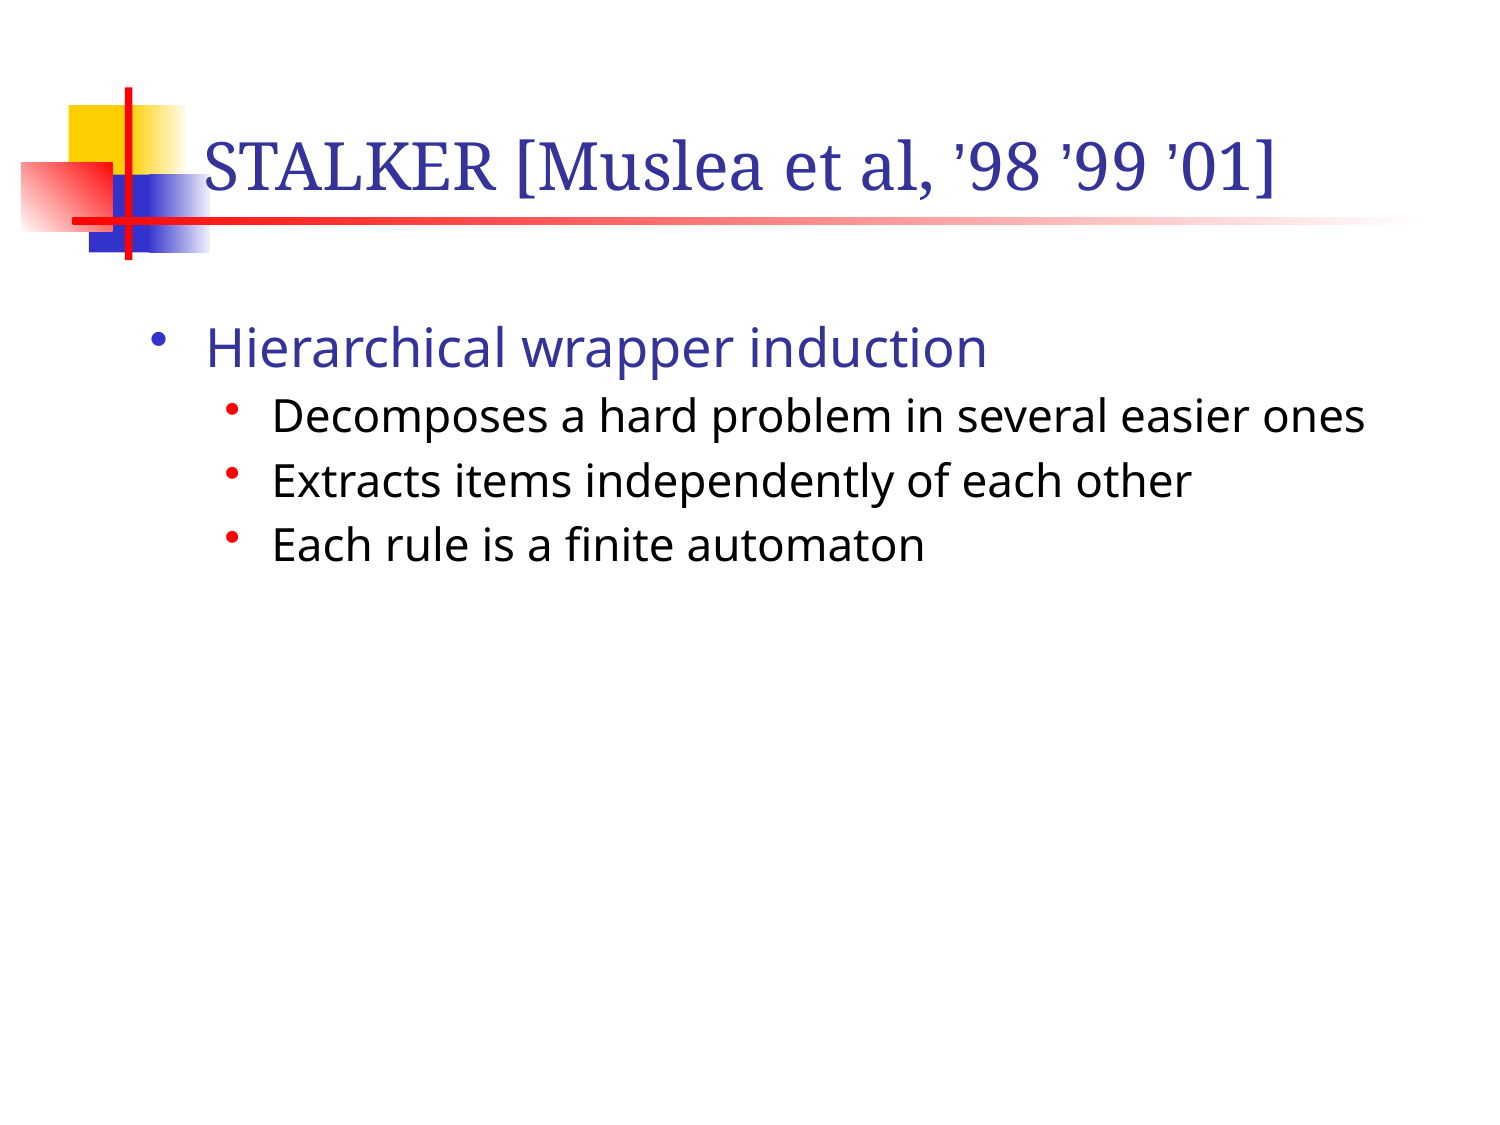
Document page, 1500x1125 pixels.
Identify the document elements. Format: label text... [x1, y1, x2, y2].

list Hierarchical wrapper induction Decomposes a hard problem in several easier ones Extracts items independently of each other Each rule is a finite automaton [134, 305, 1386, 1049]
title STALKER [Muslea et al, ’98 ’99 ’01] [188, 86, 1468, 212]
